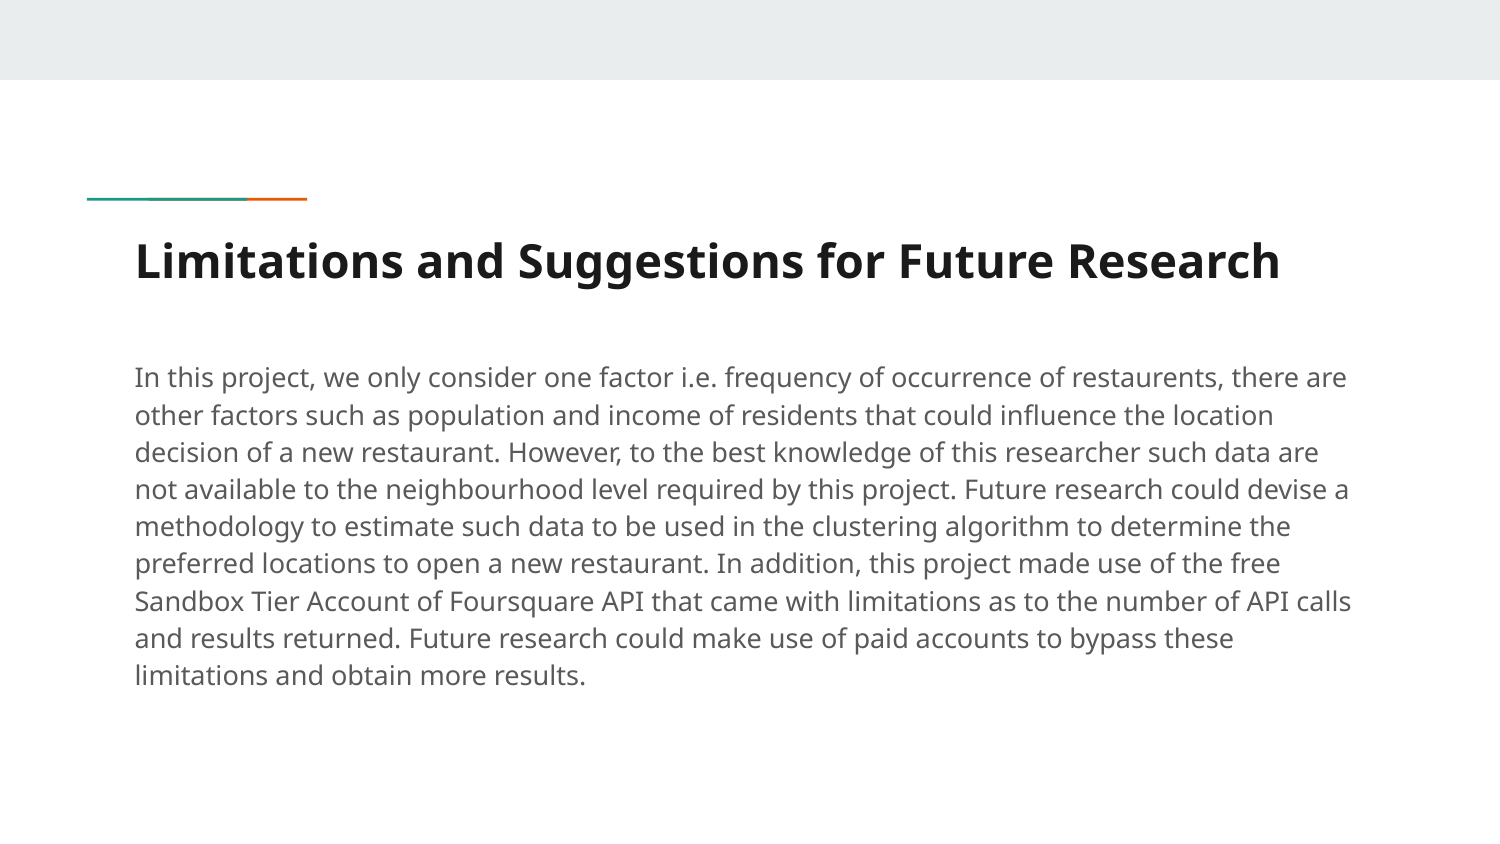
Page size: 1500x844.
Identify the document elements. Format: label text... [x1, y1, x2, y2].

list In this project, we only consider one factor i.e. frequency of occurrence of restaurents, there are other factors such as population and income of residents that could influence the location decision of a new restaurant. However, to the best knowledge of this researcher such data are not available to the neighbourhood level required by this project. Future research could devise a methodology to estimate such data to be used in the clustering algorithm to determine the preferred locations to open a new restaurant. In addition, this project made use of the free Sandbox Tier Account of Foursquare API that came with limitations as to the number of API calls and results returned. Future research could make use of paid accounts to bypass these limitations and obtain more results. [119, 341, 1381, 779]
title Limitations and Suggestions for Future Research [119, 216, 1381, 305]
